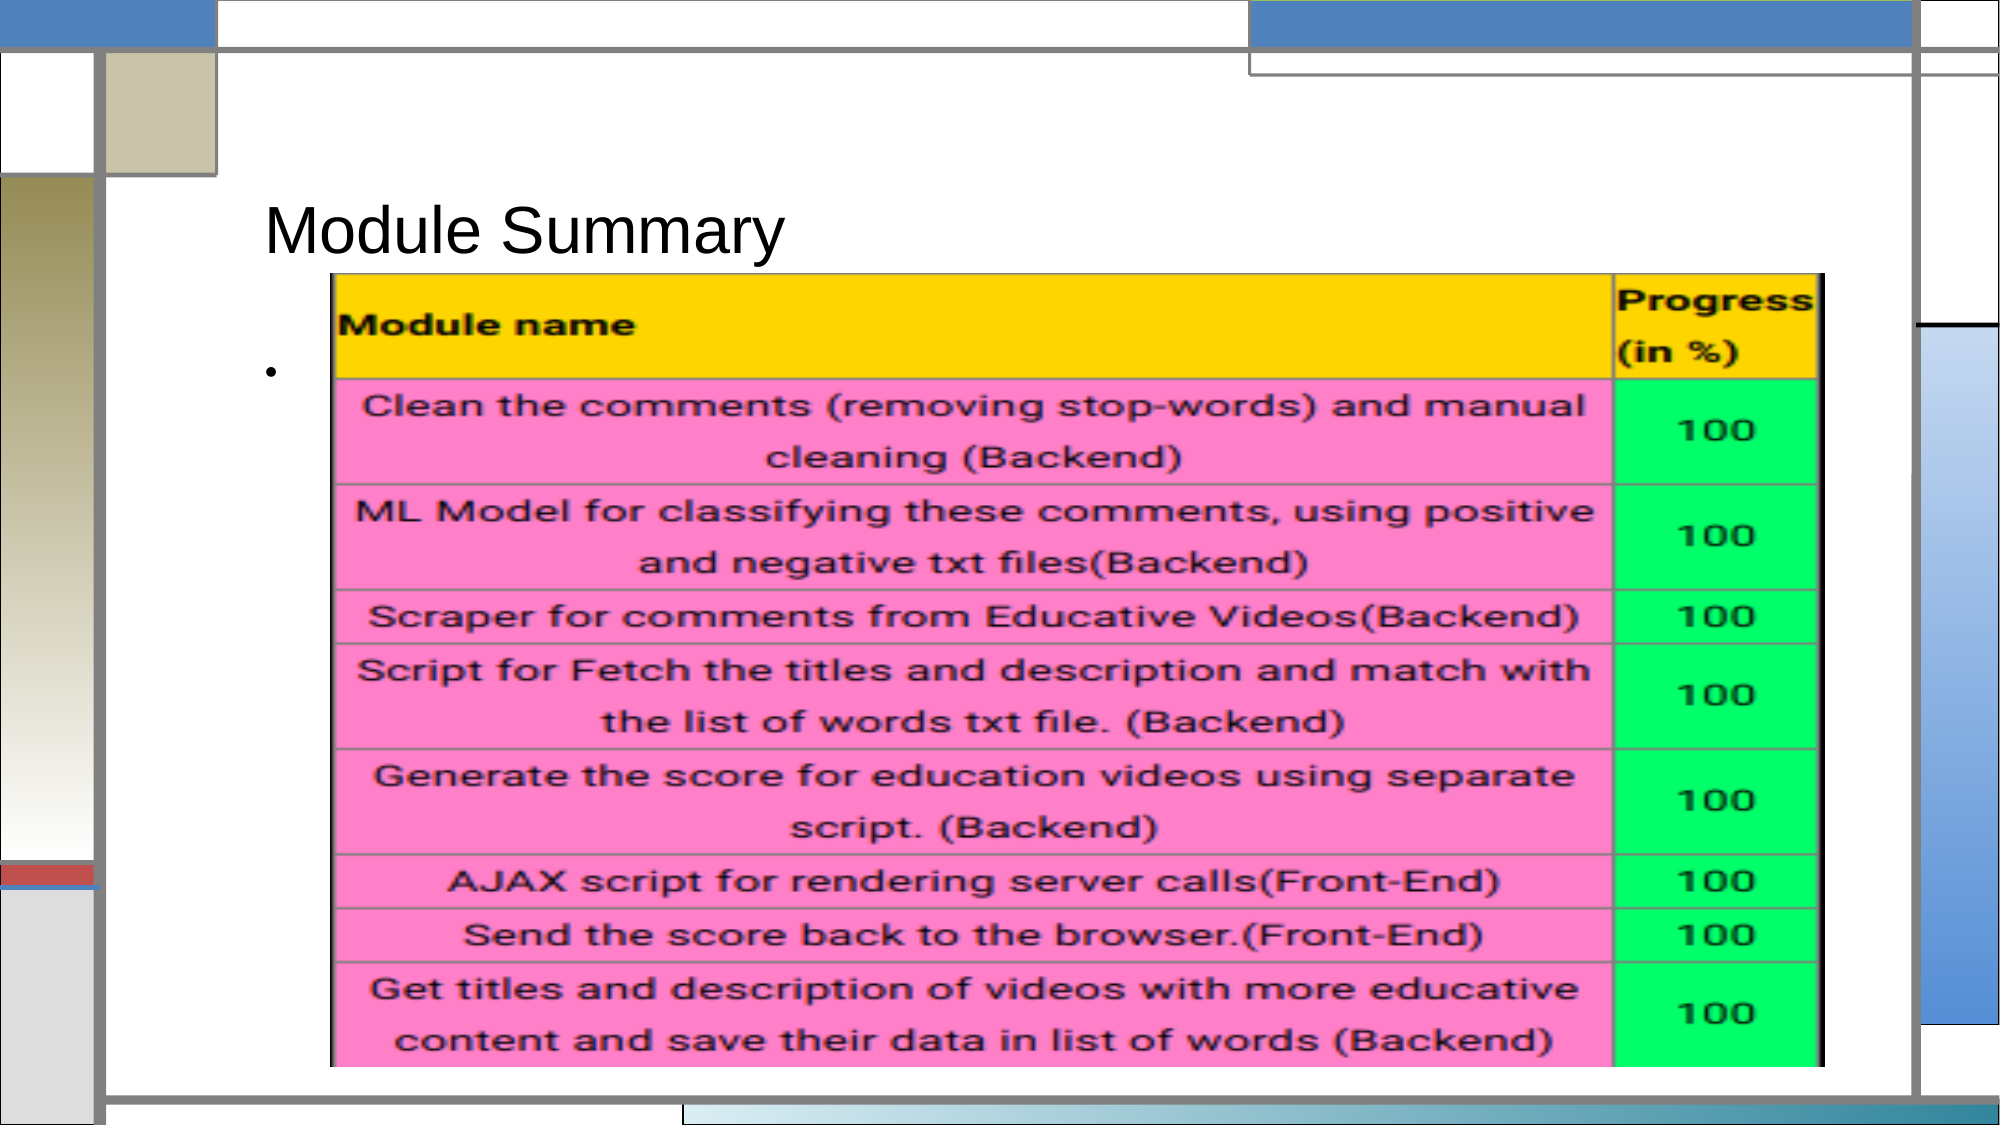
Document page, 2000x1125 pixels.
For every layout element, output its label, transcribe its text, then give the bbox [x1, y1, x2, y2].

text_box Module Summary [249, 87, 1825, 275]
picture [329, 273, 1825, 1067]
text_box [249, 299, 324, 987]
